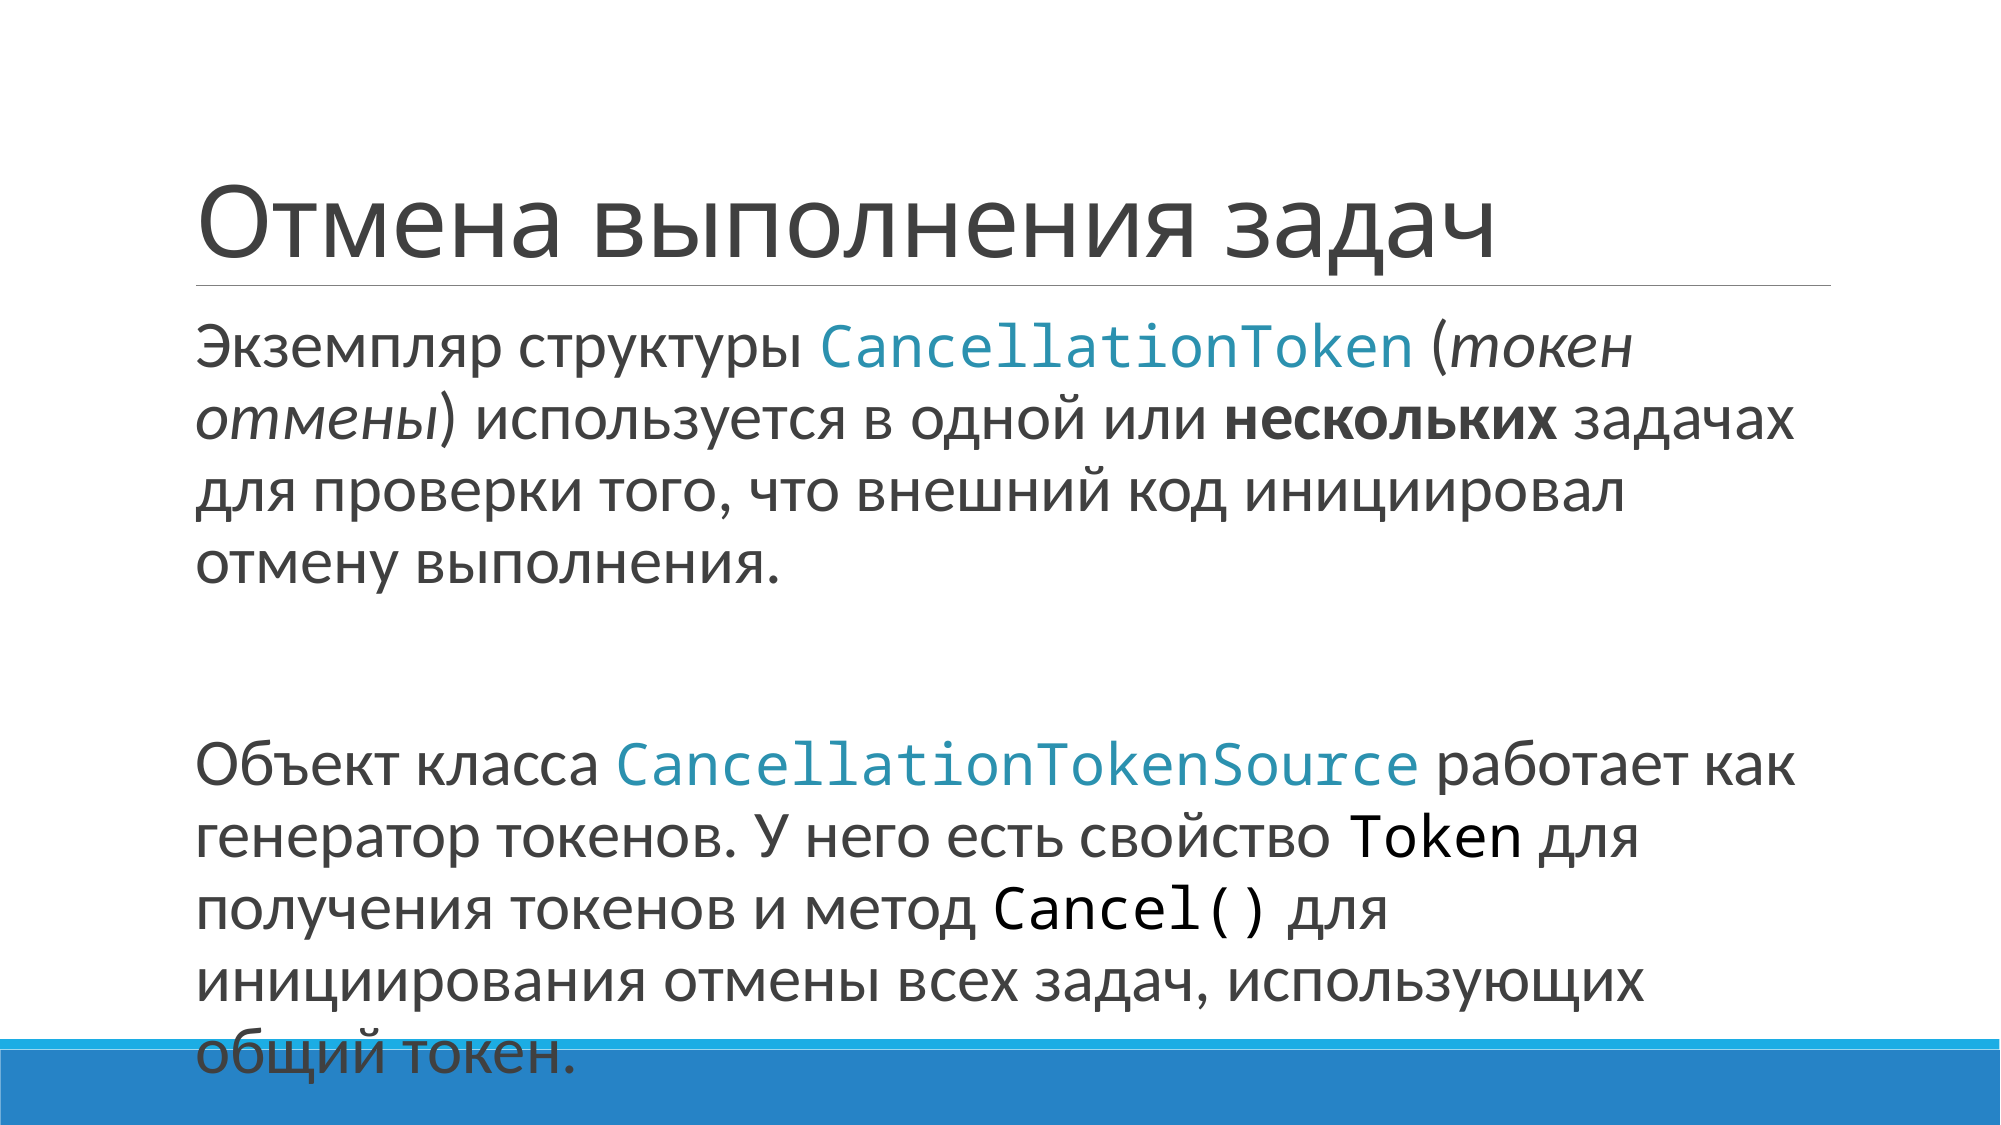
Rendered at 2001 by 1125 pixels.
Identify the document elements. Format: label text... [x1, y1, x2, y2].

list Экземпляр структуры CancellationToken (токен отмены) используется в одной или нескольких задачах для проверки того, что внешний код инициировал отмену выполнения. Объект класса CancellationTokenSource работает как генератор токенов. У него есть свойство Token для получения токенов и метод Cancel() для инициирования отмены всех задач, использующих общий токен. [180, 302, 1848, 1013]
title Отмена выполнения задач [180, 47, 1830, 285]
